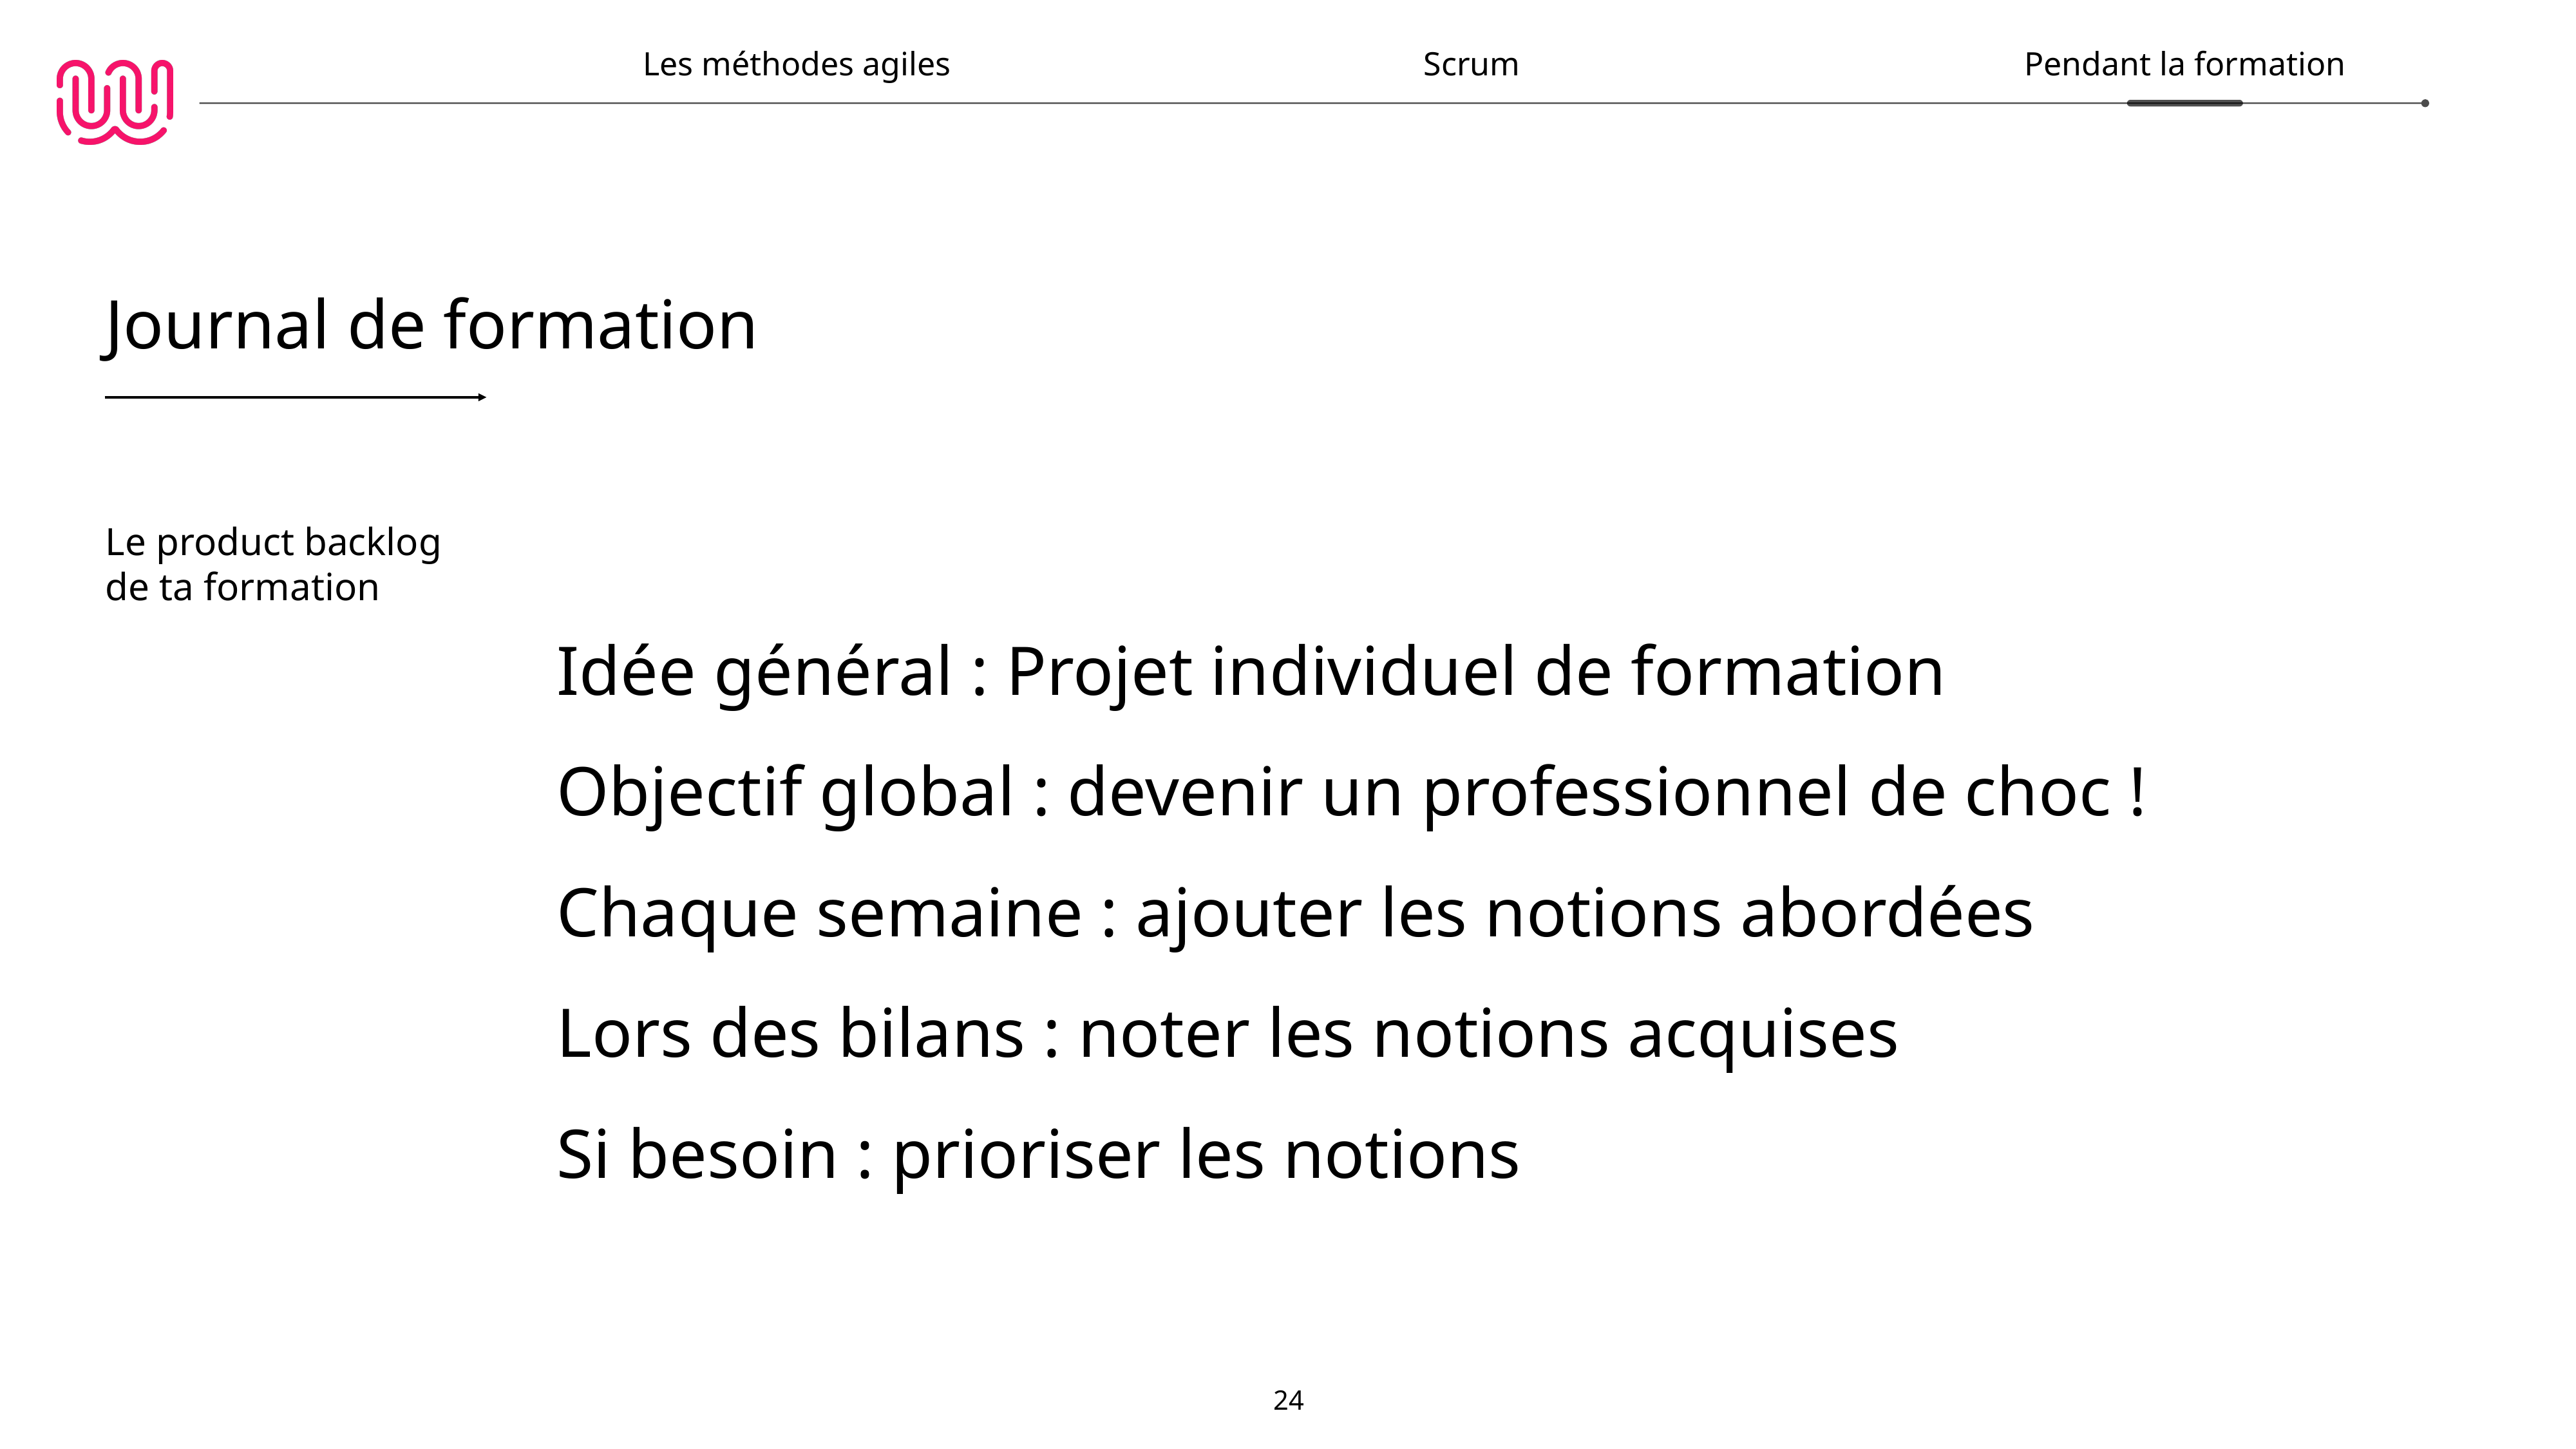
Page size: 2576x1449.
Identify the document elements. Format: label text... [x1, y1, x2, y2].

text_box Scrum [1269, 38, 1675, 88]
text_box Le product backlog de ta formation [100, 513, 471, 614]
text_box Pendant la formation [1944, 38, 2425, 88]
text_box Journal de formation [100, 276, 1180, 368]
text_box Les méthodes agiles [594, 38, 999, 88]
text_box Idée général : Projet individuel de formation Objectif global : devenir un professionnel de choc ! Chaque semaine : ajouter les notions abordées Lors des bilans : noter les notions acquises Si besoin : prioriser les notions [547, 397, 2505, 1382]
picture [57, 60, 173, 146]
text_box [2126, 100, 2243, 103]
slide_number ‹#› [1267, 574, 1329, 1426]
text_box [2126, 104, 2243, 107]
